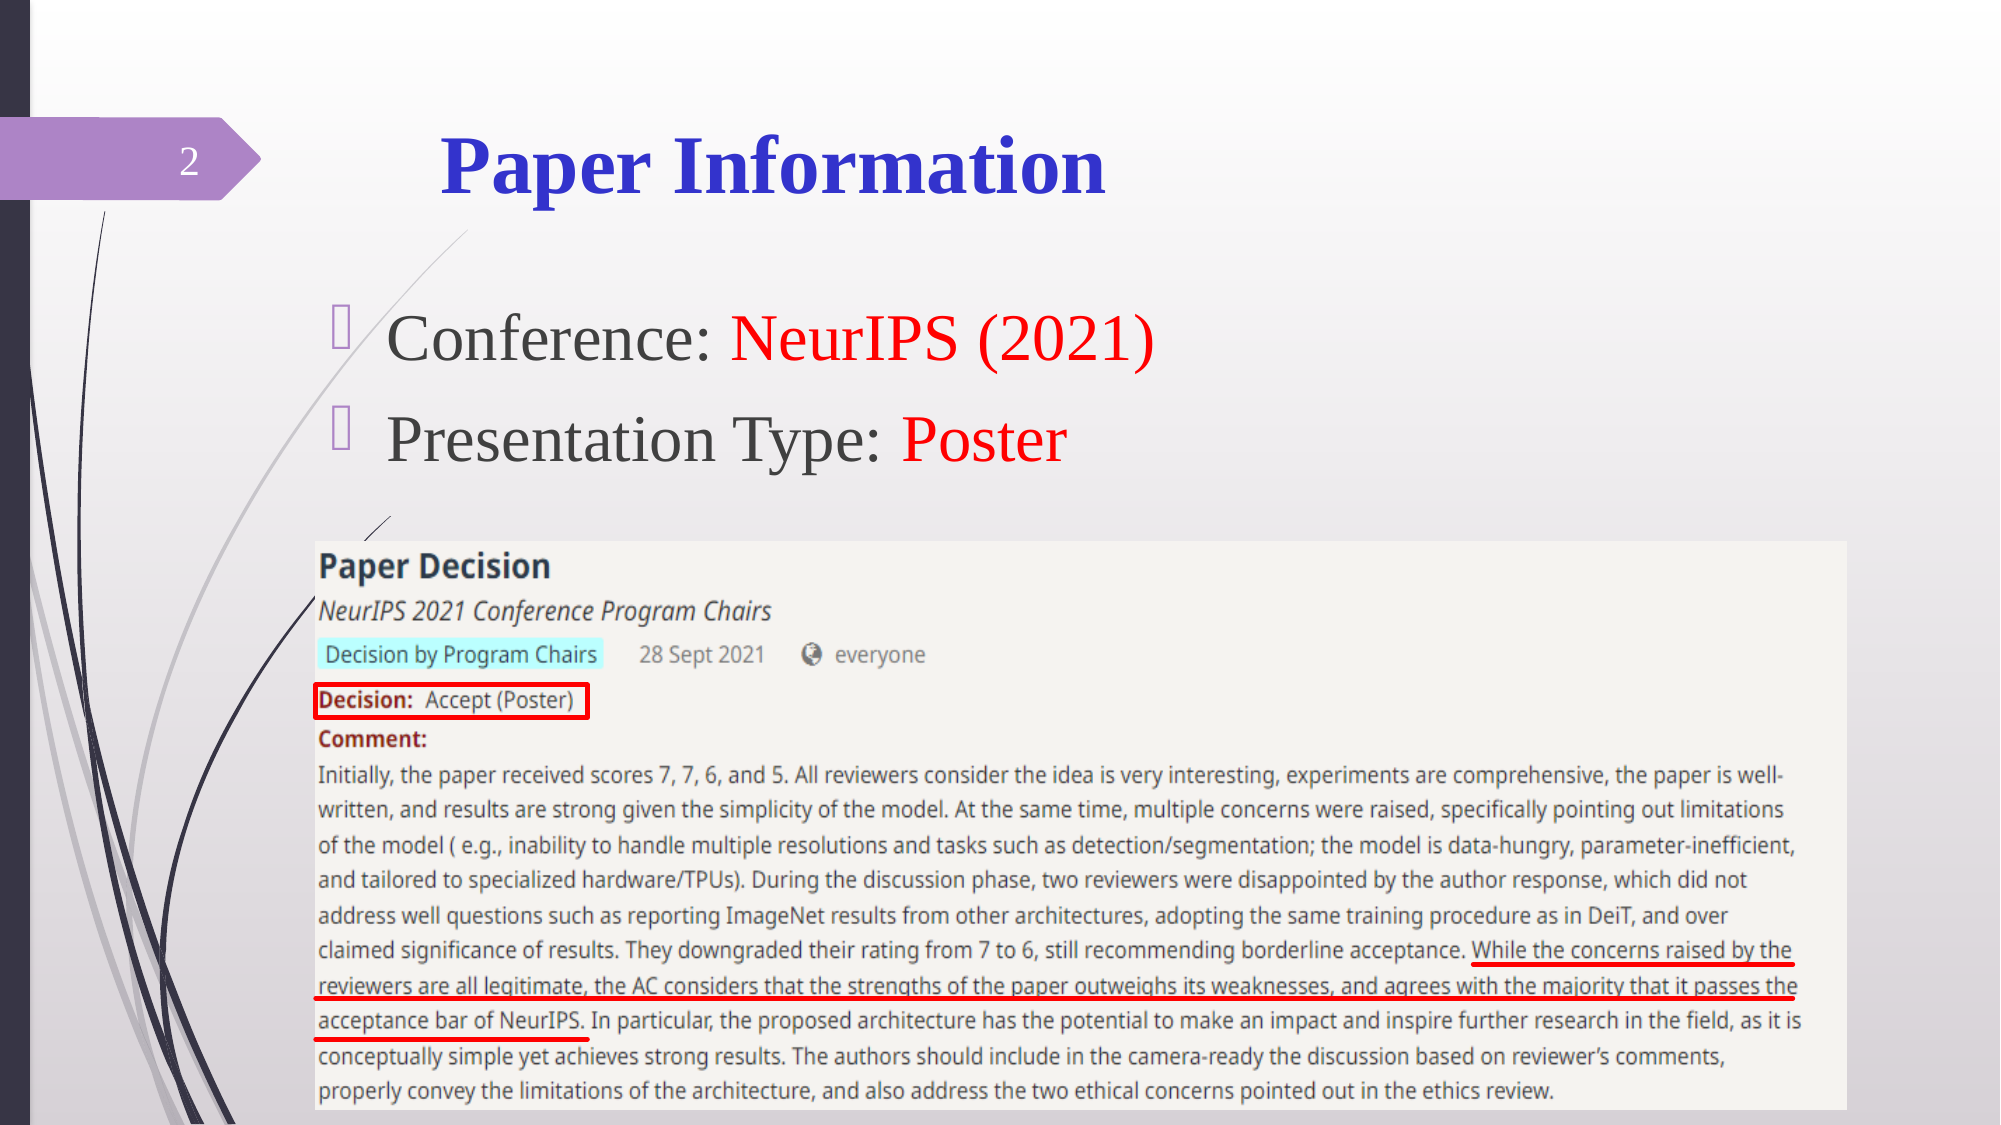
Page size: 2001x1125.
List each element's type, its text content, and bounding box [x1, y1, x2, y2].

slide_number 2 [87, 129, 216, 190]
list Conference: NeurIPS (2021) Presentation Type: Poster [315, 286, 1779, 540]
picture [315, 540, 1847, 1110]
title Paper Information [425, 102, 1888, 313]
